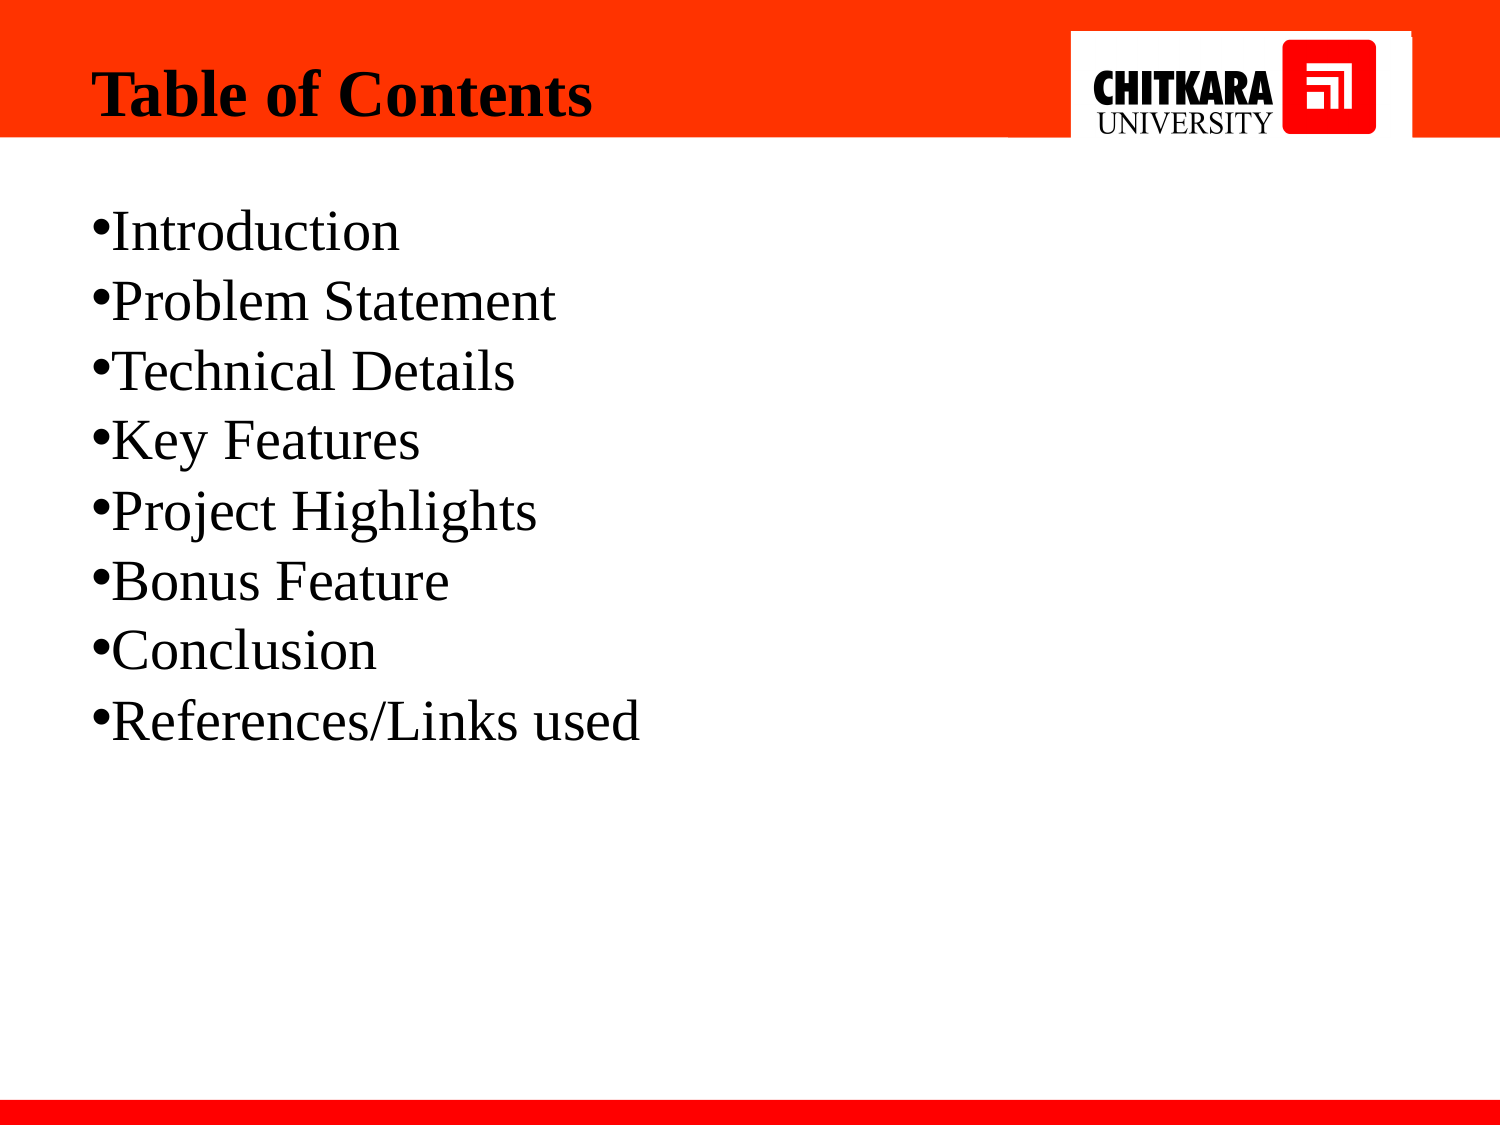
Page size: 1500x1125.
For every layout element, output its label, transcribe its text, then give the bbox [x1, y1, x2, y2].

text_box Table of Contents [76, 42, 963, 138]
text_box Introduction Problem Statement Technical Details Key Features Project Highlights Bonus Feature Conclusion References/Links used [76, 184, 1211, 899]
picture [1074, 37, 1391, 138]
